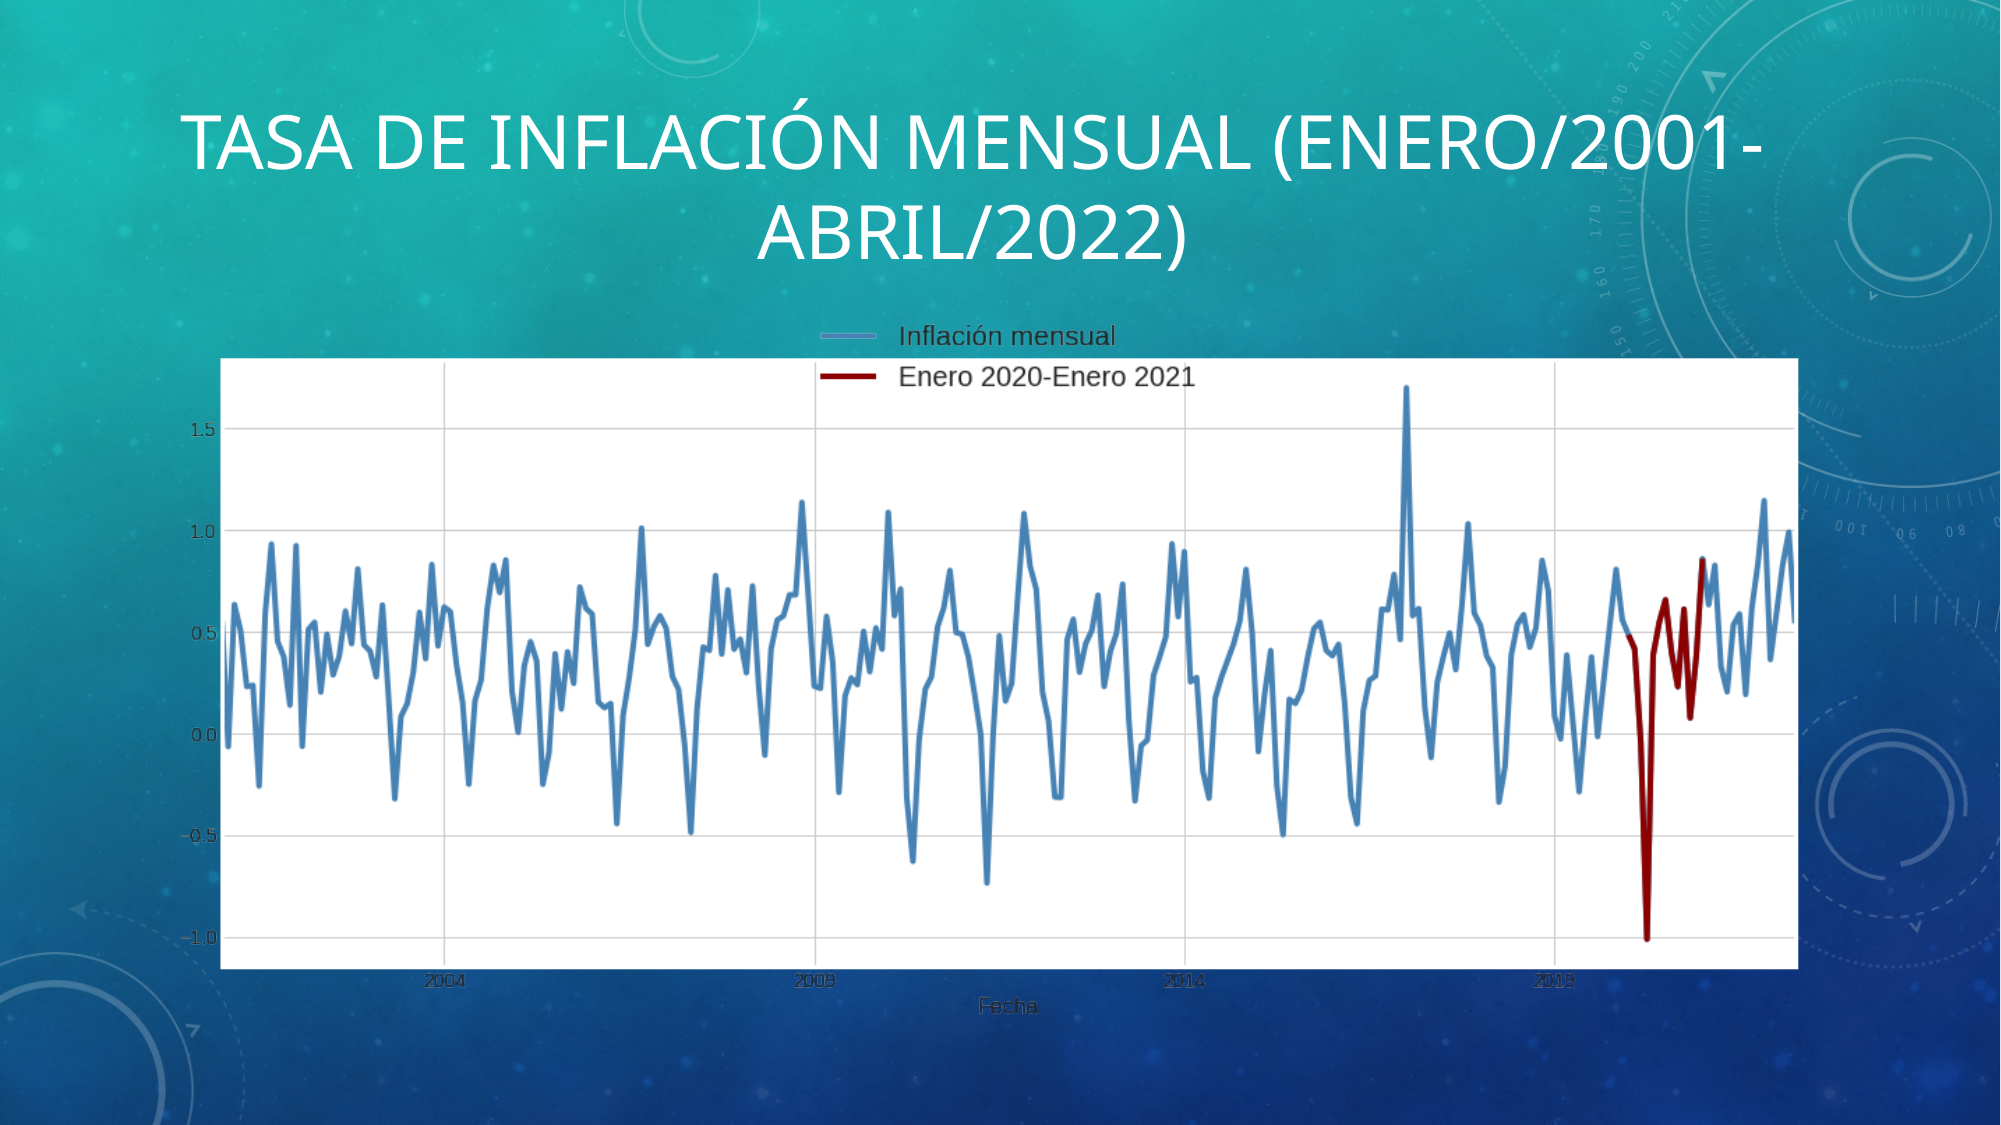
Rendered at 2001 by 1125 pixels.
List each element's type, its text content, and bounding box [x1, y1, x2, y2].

picture [0, 0, 2001, 1125]
title TASA DE INFLACIÓN MENSUAL (ENERO/2001-ABRIL/2022) [141, 65, 1804, 305]
